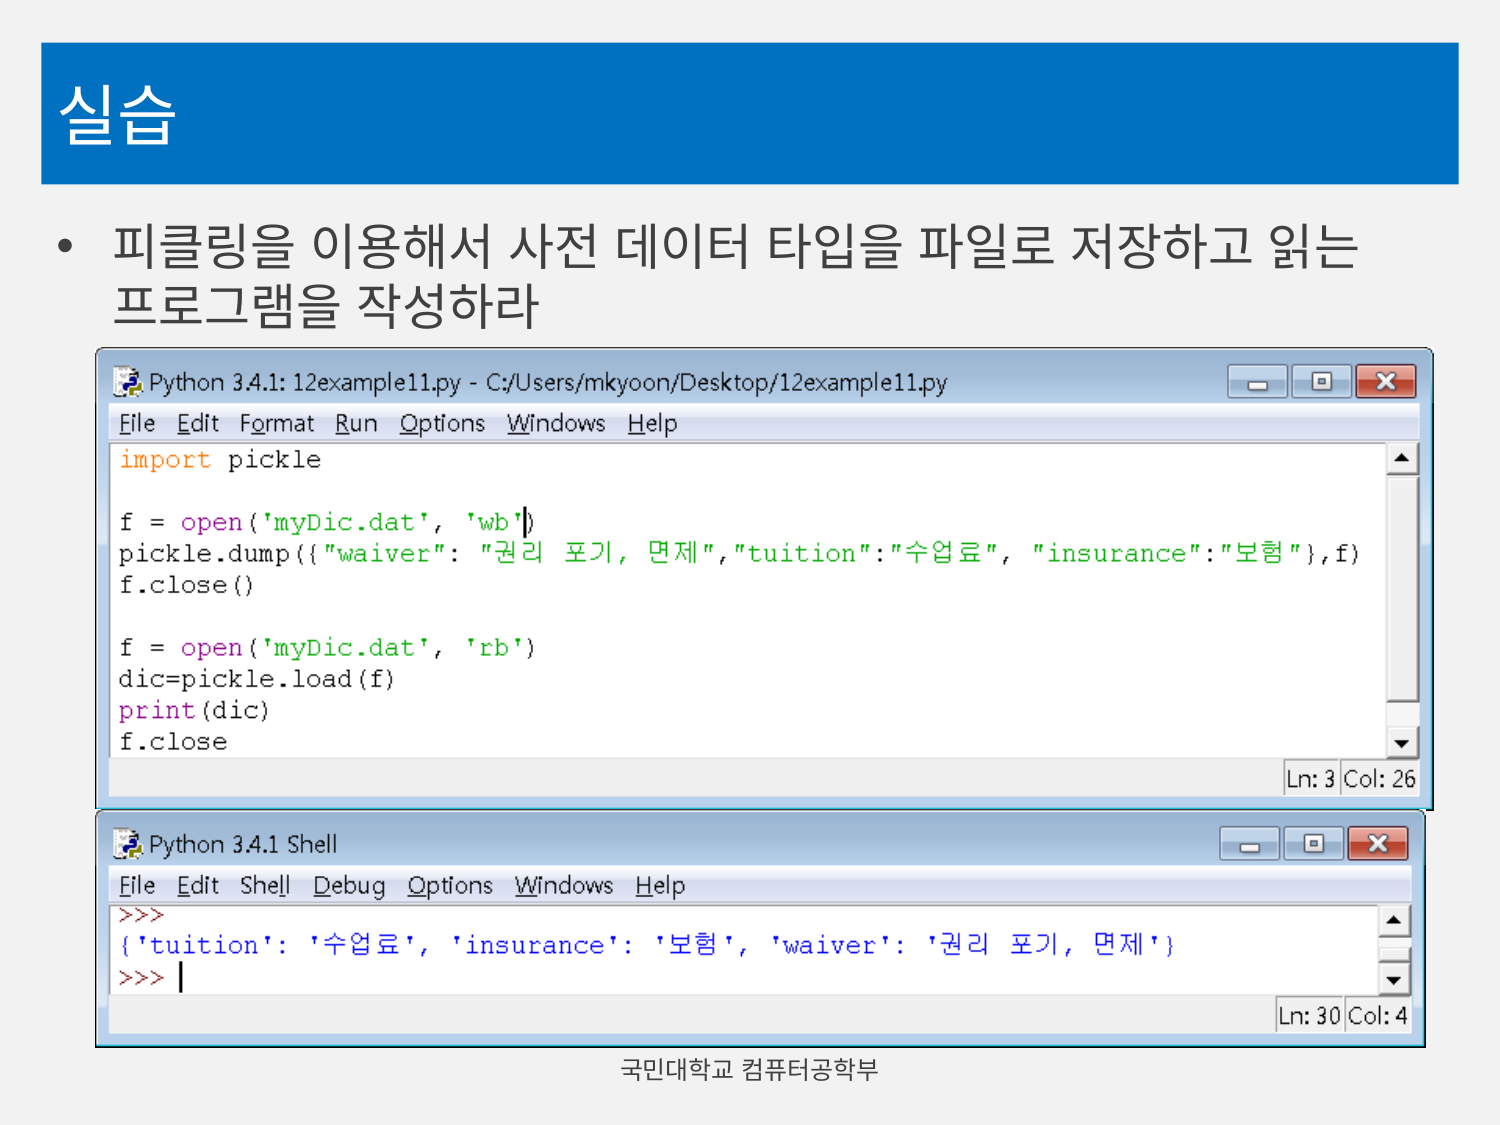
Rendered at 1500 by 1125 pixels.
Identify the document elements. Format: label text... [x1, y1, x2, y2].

picture [95, 347, 1434, 1048]
title 실습 [41, 42, 1459, 185]
list 피클링을 이용해서 사전 데이터 타입을 파일로 저장하고 읽는 프로그램을 작성하라 [41, 208, 1459, 1000]
footer 국민대학교 컴퓨터공학부 [466, 1057, 1034, 1103]
